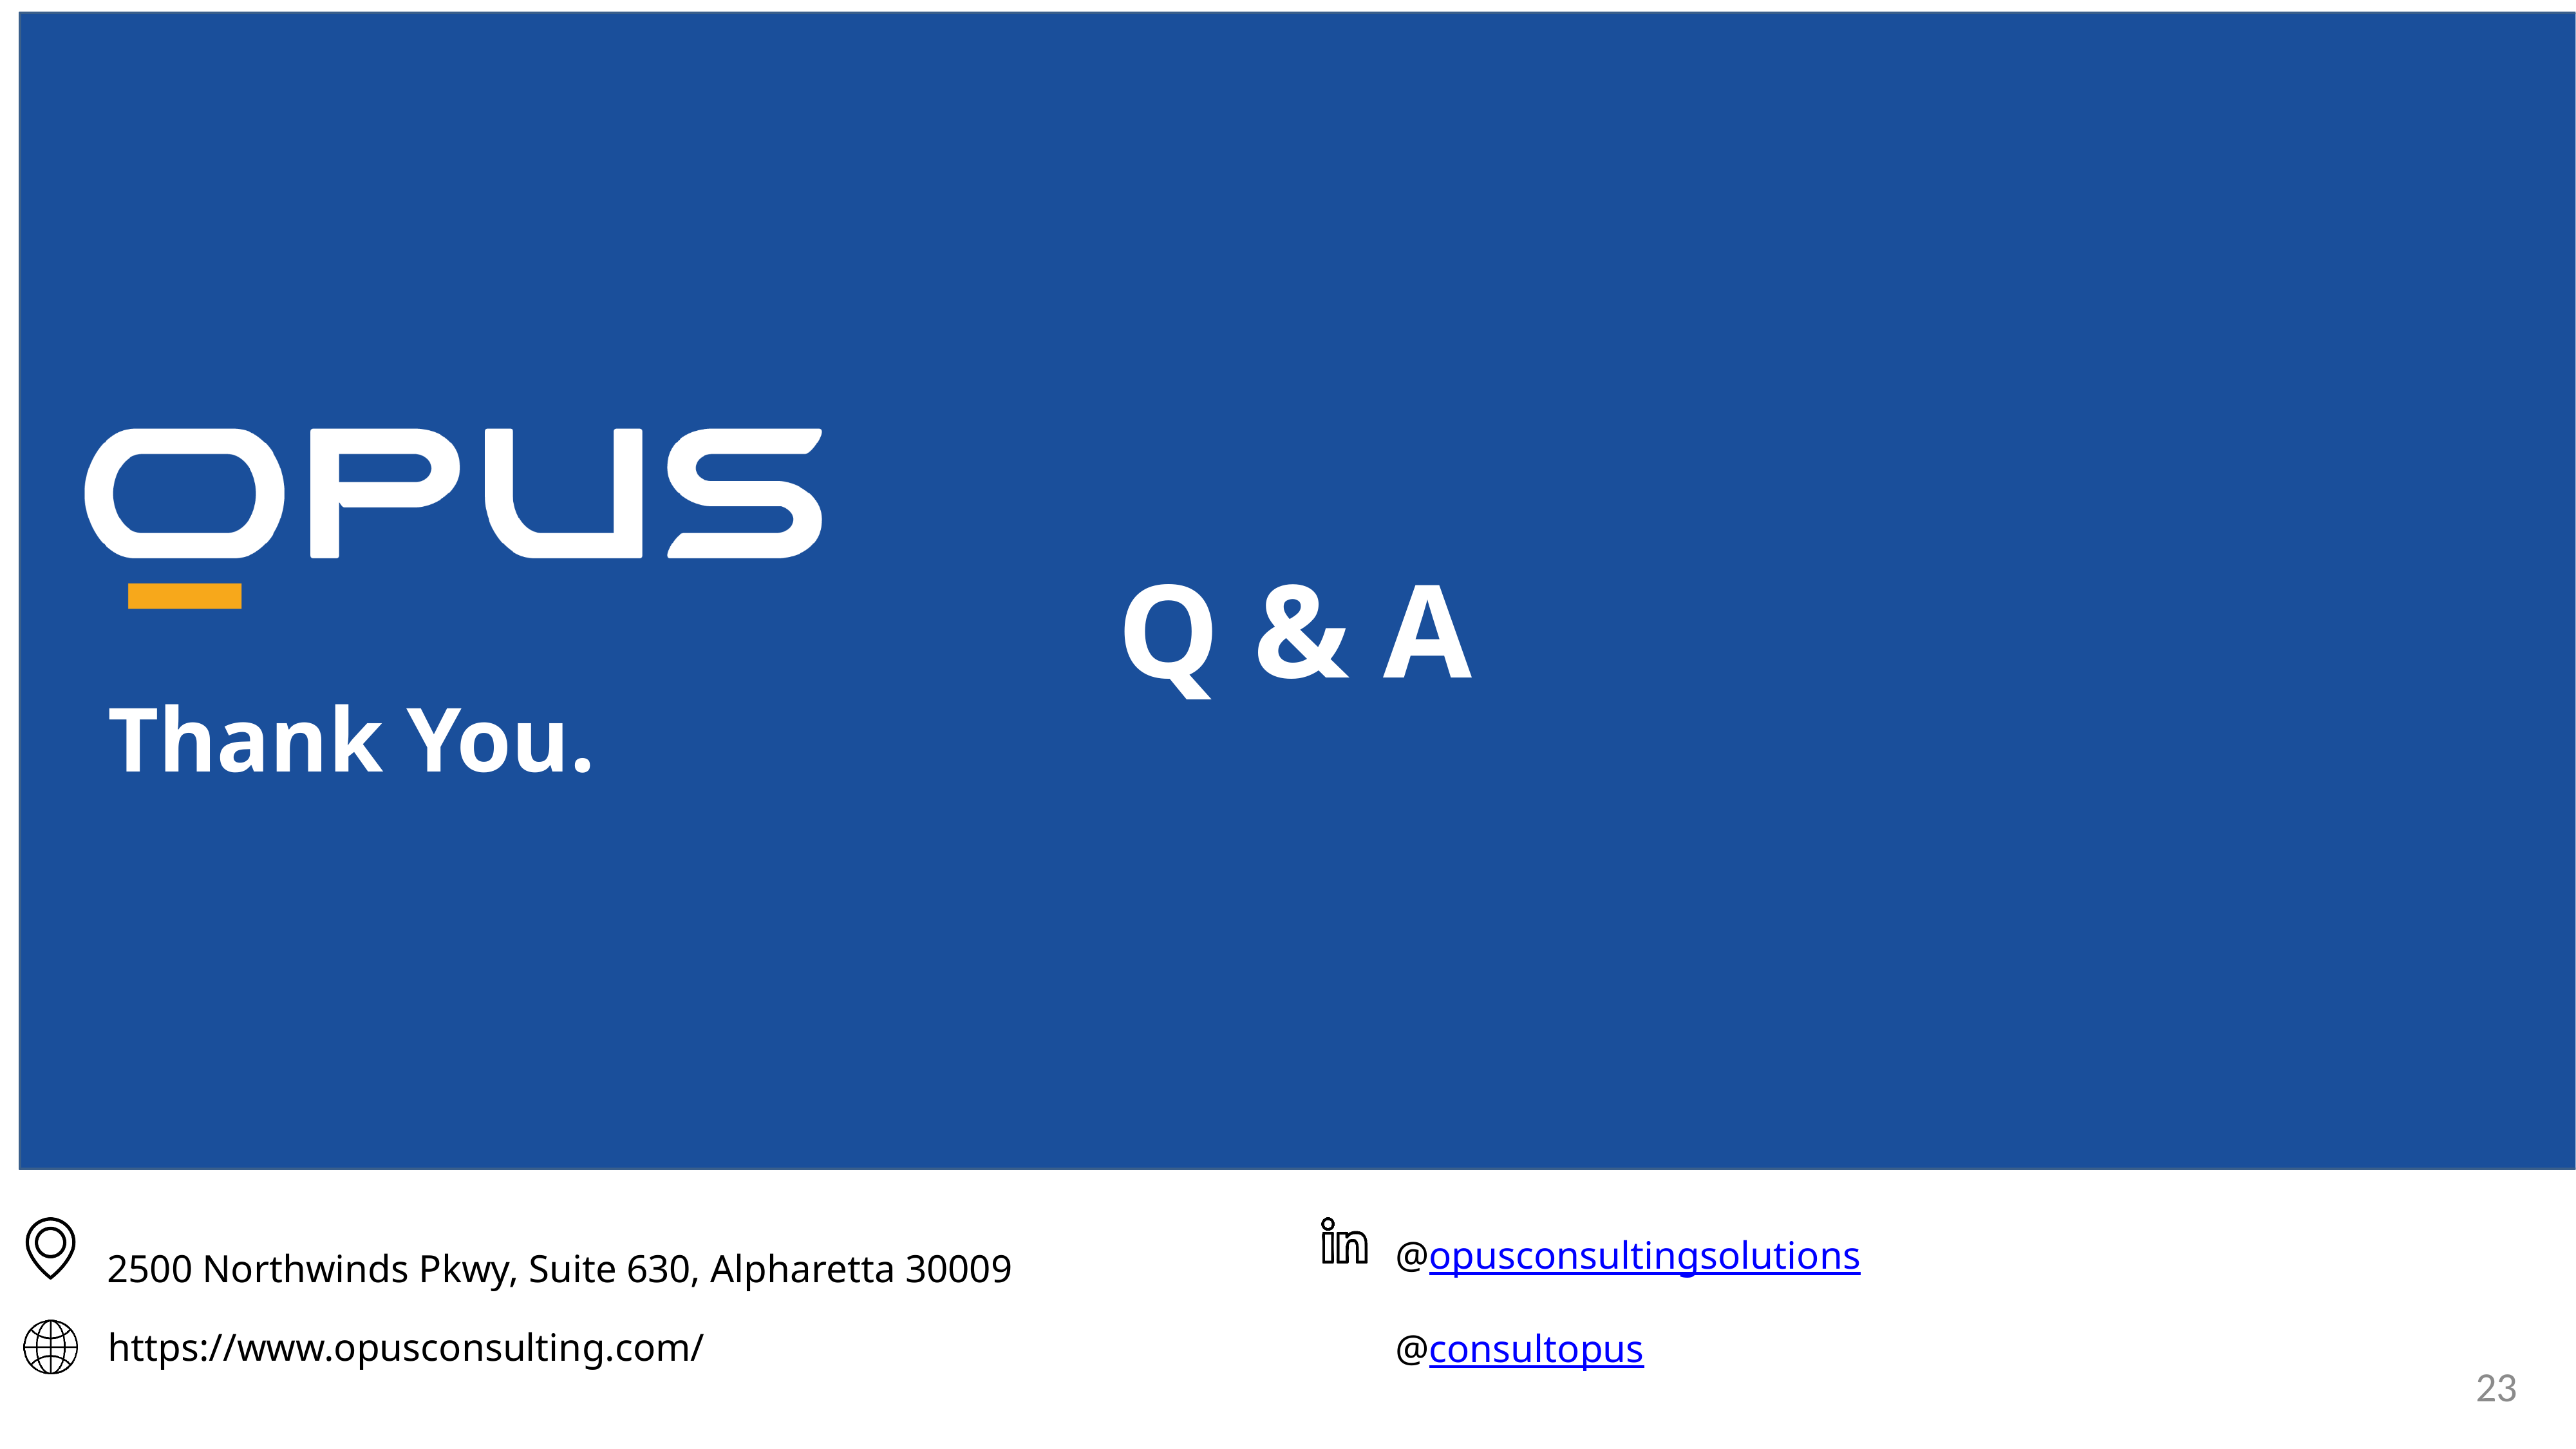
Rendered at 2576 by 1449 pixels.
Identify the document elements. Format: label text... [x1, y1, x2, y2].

text_box https://www.opusconsulting.com/ [98, 1318, 782, 1374]
picture [19, 1217, 82, 1280]
text_box Thank You. [98, 678, 1043, 795]
text_box @consultopus [1386, 1320, 2203, 1381]
text_box [19, 12, 2576, 1170]
text_box 2500 Northwinds Pkwy, Suite 630, Alpharetta 30009 [88, 1217, 1124, 1295]
picture [1321, 1217, 1368, 1264]
text_box @opusconsultingsolutions [1386, 1201, 1942, 1288]
picture [23, 1320, 78, 1374]
picture [56, 355, 848, 649]
text_box Q & A [647, 544, 1838, 708]
slide_number 23 [1942, 1346, 2543, 1424]
